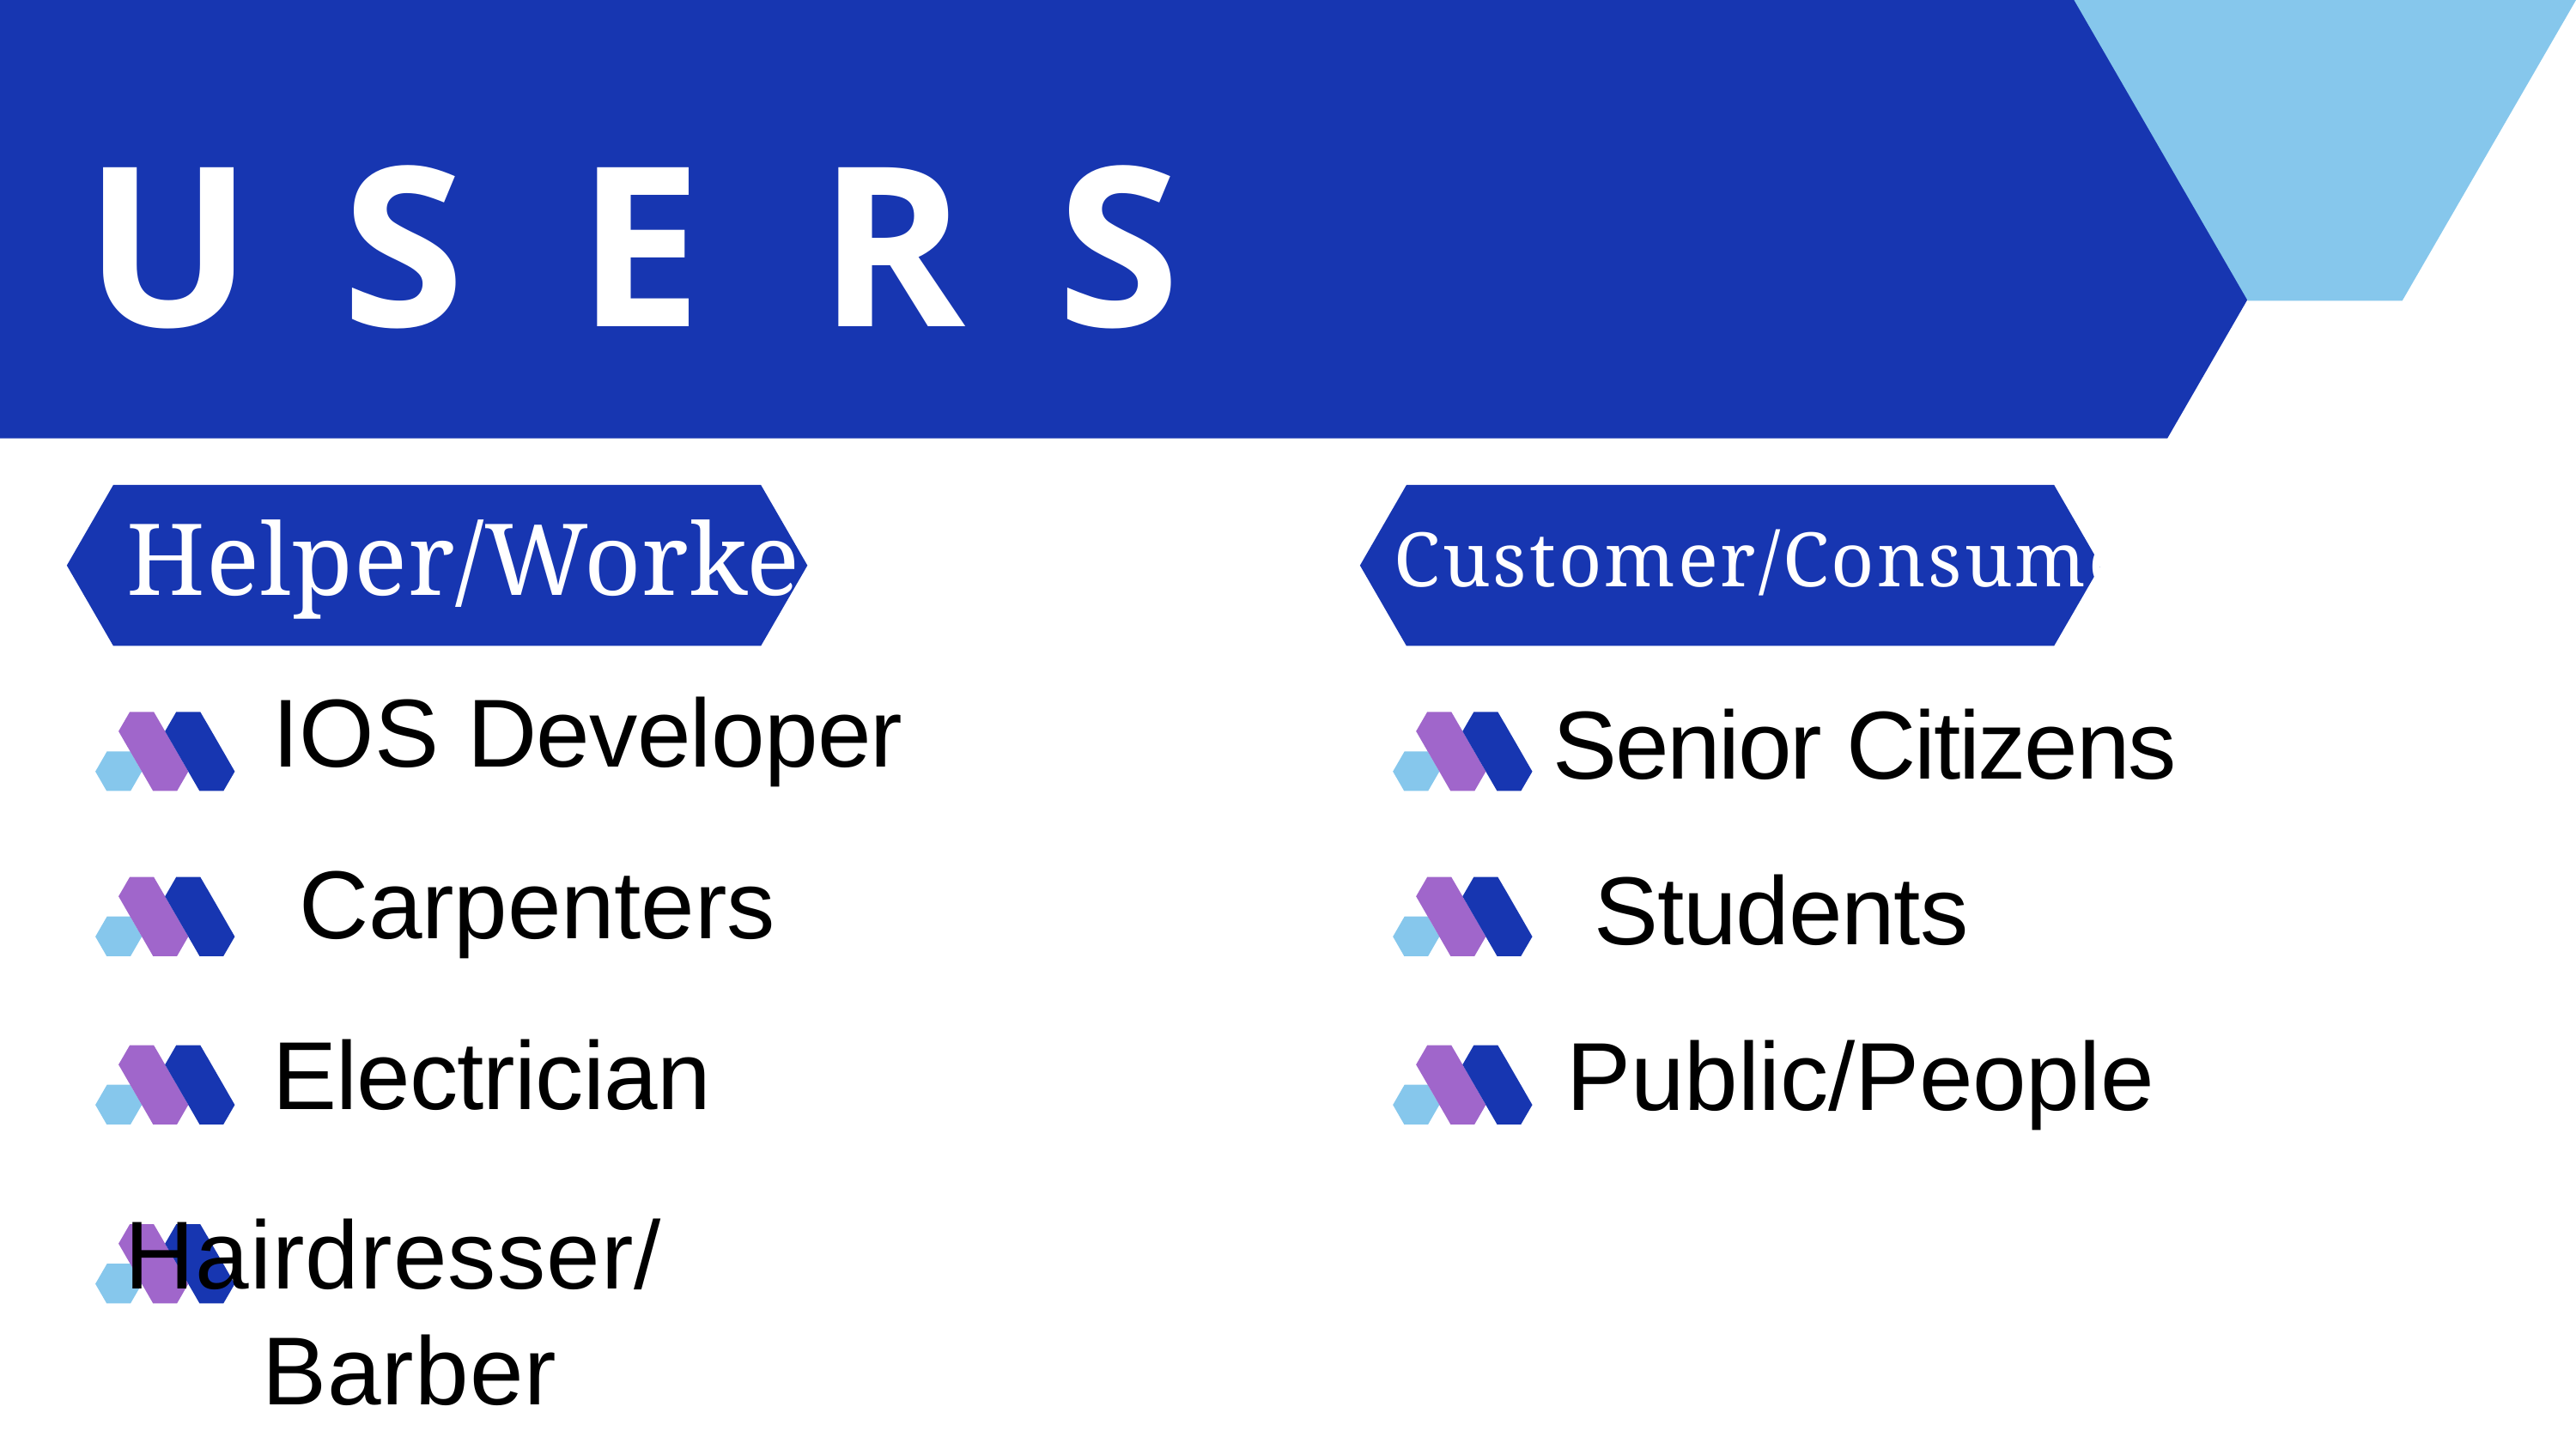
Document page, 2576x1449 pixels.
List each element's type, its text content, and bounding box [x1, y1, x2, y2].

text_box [94, 1045, 235, 1125]
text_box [1392, 712, 1533, 791]
text_box [1392, 484, 2069, 509]
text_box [94, 712, 235, 791]
title U S E R S [82, 101, 1206, 371]
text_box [1392, 1045, 1533, 1125]
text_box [94, 1223, 235, 1304]
text_box [1359, 510, 1392, 621]
text_box Helper/Worker IOS Developer Carpenters Electrician Hairdresser/Barber [125, 424, 1102, 1424]
text_box Customer/Consumer Senior Citizens Students Public/People [1392, 509, 2178, 1130]
text_box [66, 484, 125, 646]
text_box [94, 876, 235, 957]
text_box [1392, 876, 1533, 957]
